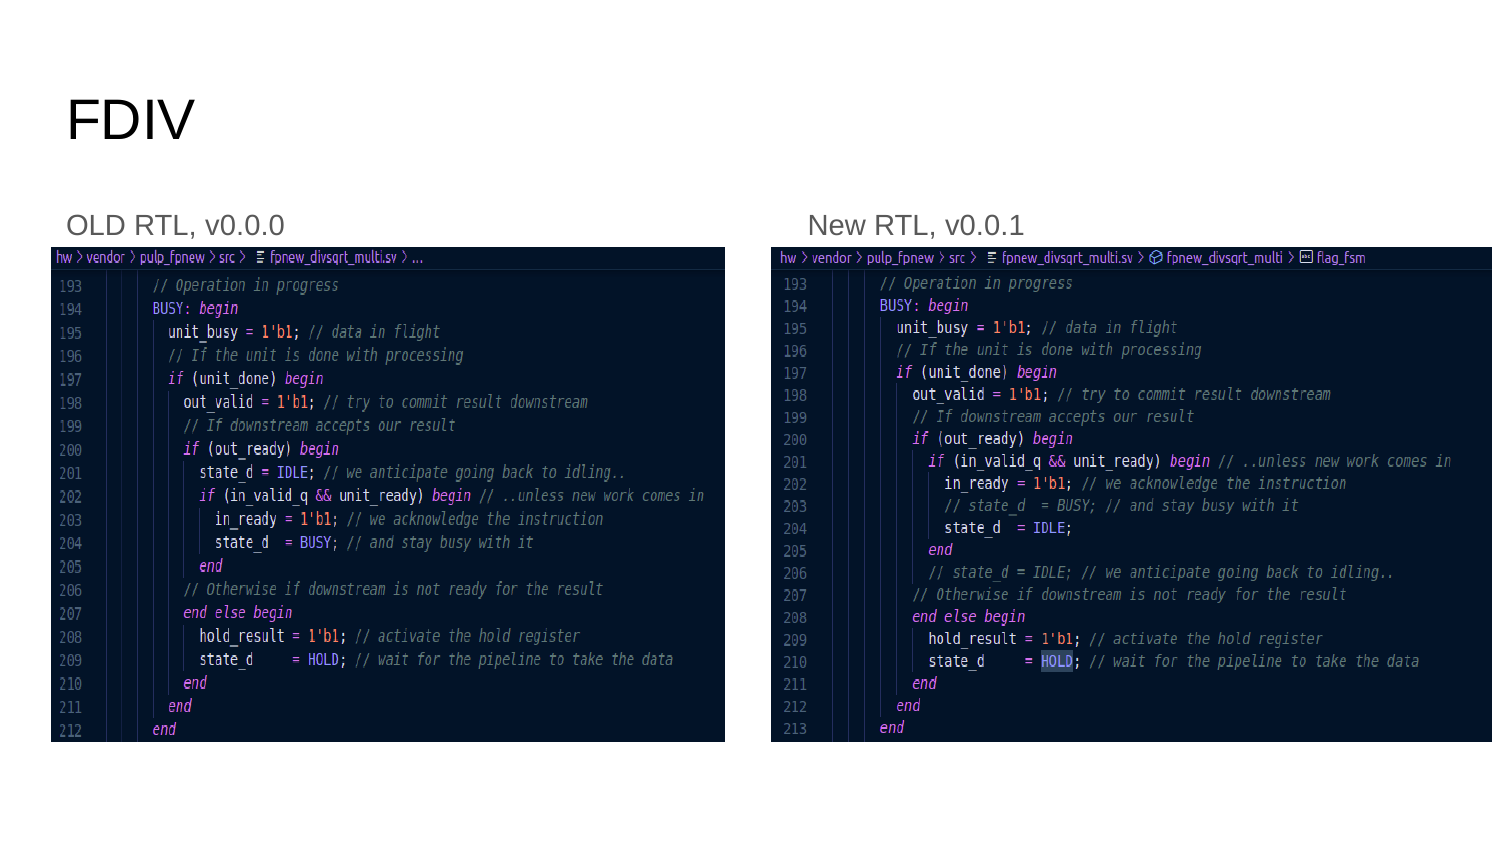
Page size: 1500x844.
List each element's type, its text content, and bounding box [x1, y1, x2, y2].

list New RTL, v0.0.1 [792, 189, 1449, 246]
picture [771, 247, 1492, 742]
list OLD RTL, v0.0.0 [51, 189, 708, 246]
title FDIV [51, 72, 1449, 167]
picture [50, 247, 725, 742]
